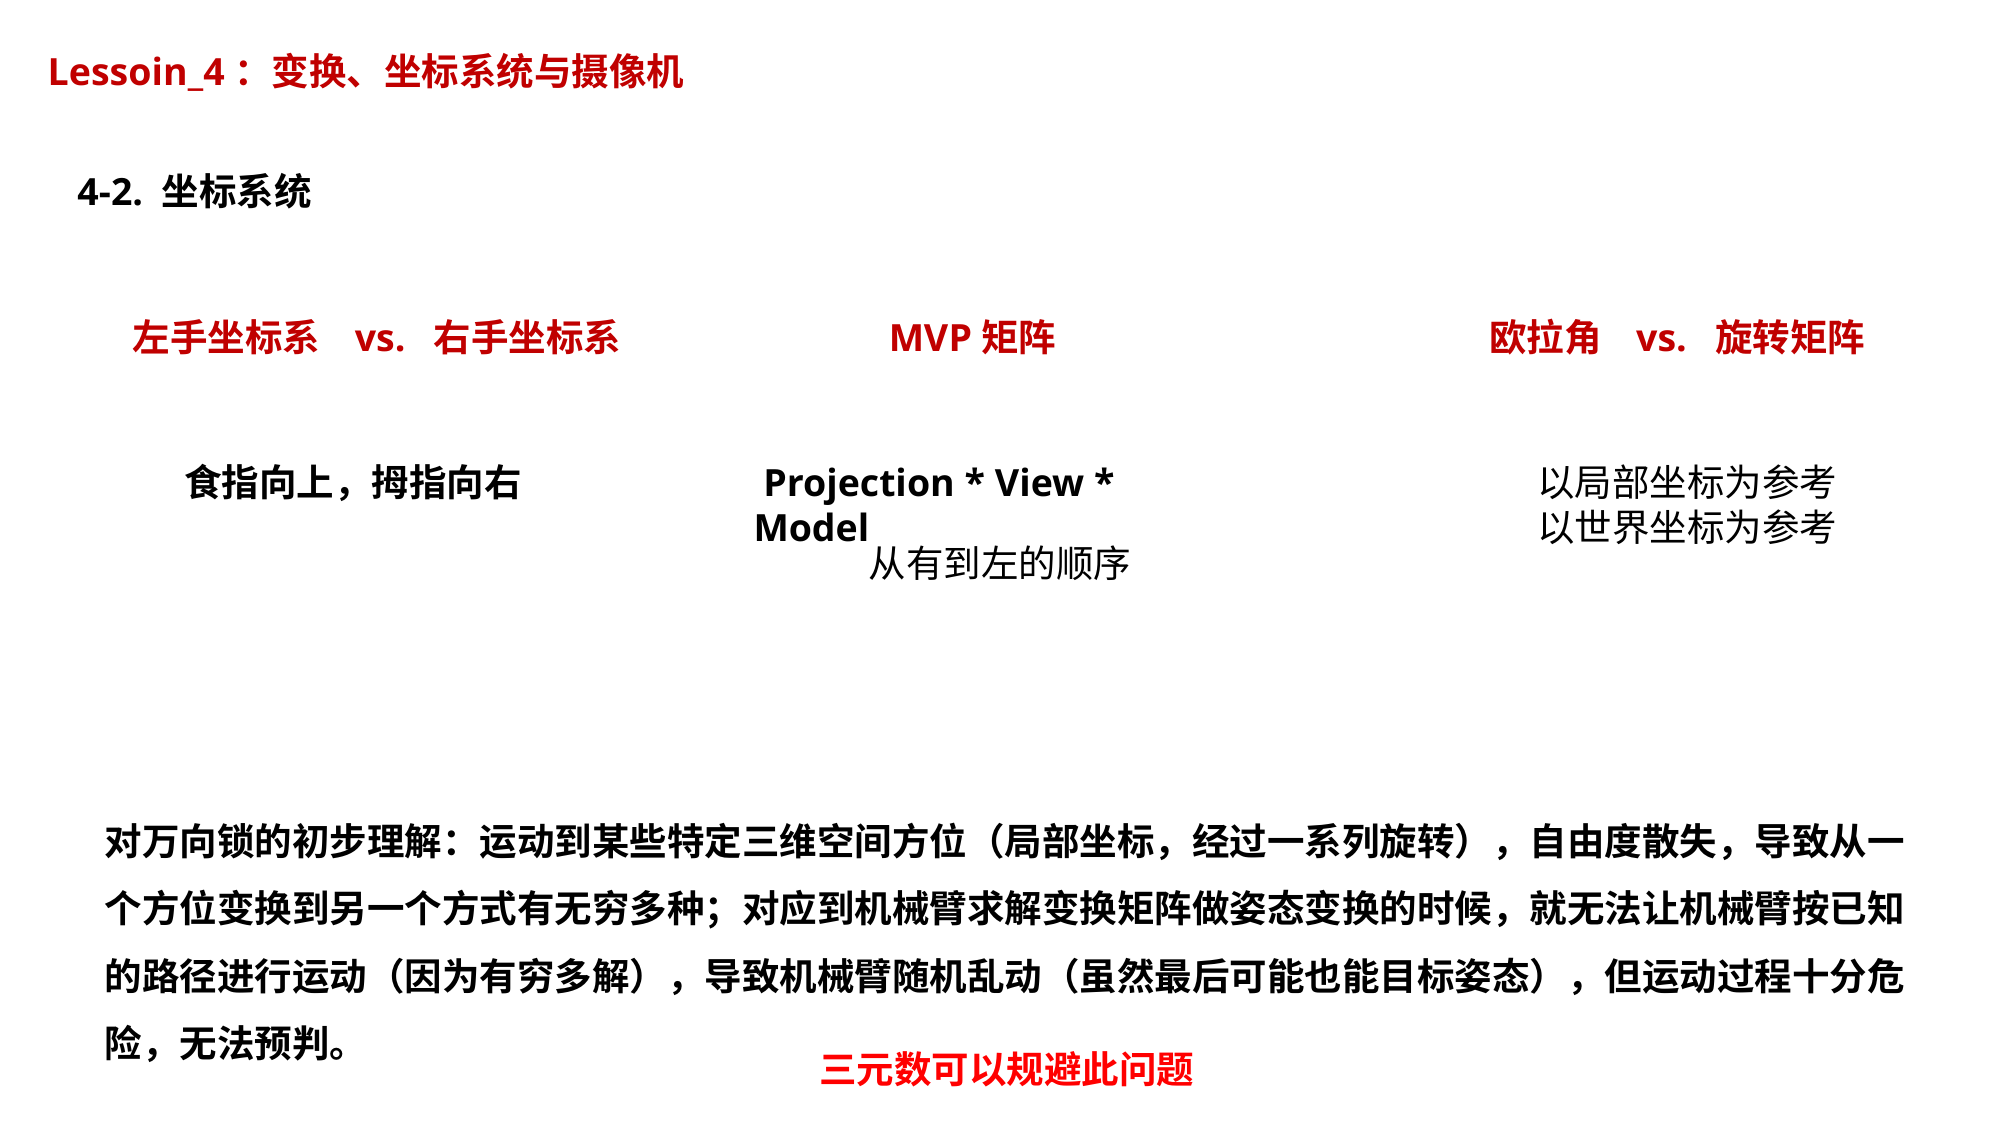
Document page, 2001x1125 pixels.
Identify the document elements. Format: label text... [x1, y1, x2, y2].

text_box Lessoin_4：变换、坐标系统与摄像机 [33, 40, 699, 101]
text_box 4-2. 坐标系统 [62, 160, 327, 221]
text_box 左手坐标系 vs. 右手坐标系 [118, 306, 637, 366]
text_box 对万向锁的初步理解：运动到某些特定三维空间方位（局部坐标，经过一系列旋转），自由度散失，导致从一个方位变换到另一个方式有无穷多种；对应到机械臂求解变换矩阵做姿态变换的时候，就无法让机械臂按已知的路径进行运动（因为有穷多解），导致机械臂随机乱动（虽然最后可能也能目标姿态），但运动过程十分危险，无法预判。 [89, 787, 1943, 1073]
text_box 从有到左的顺序 [853, 532, 1147, 593]
text_box 欧拉角 vs. 旋转矩阵 [1474, 306, 1881, 366]
text_box Projection * View * Model [738, 451, 1239, 557]
text_box 以局部坐标为参考 以世界坐标为参考 [1522, 451, 1874, 557]
text_box 食指向上，拇指向右 [169, 451, 537, 512]
text_box 三元数可以规避此问题 [804, 1038, 1229, 1098]
text_box MVP矩阵 [874, 306, 1071, 366]
